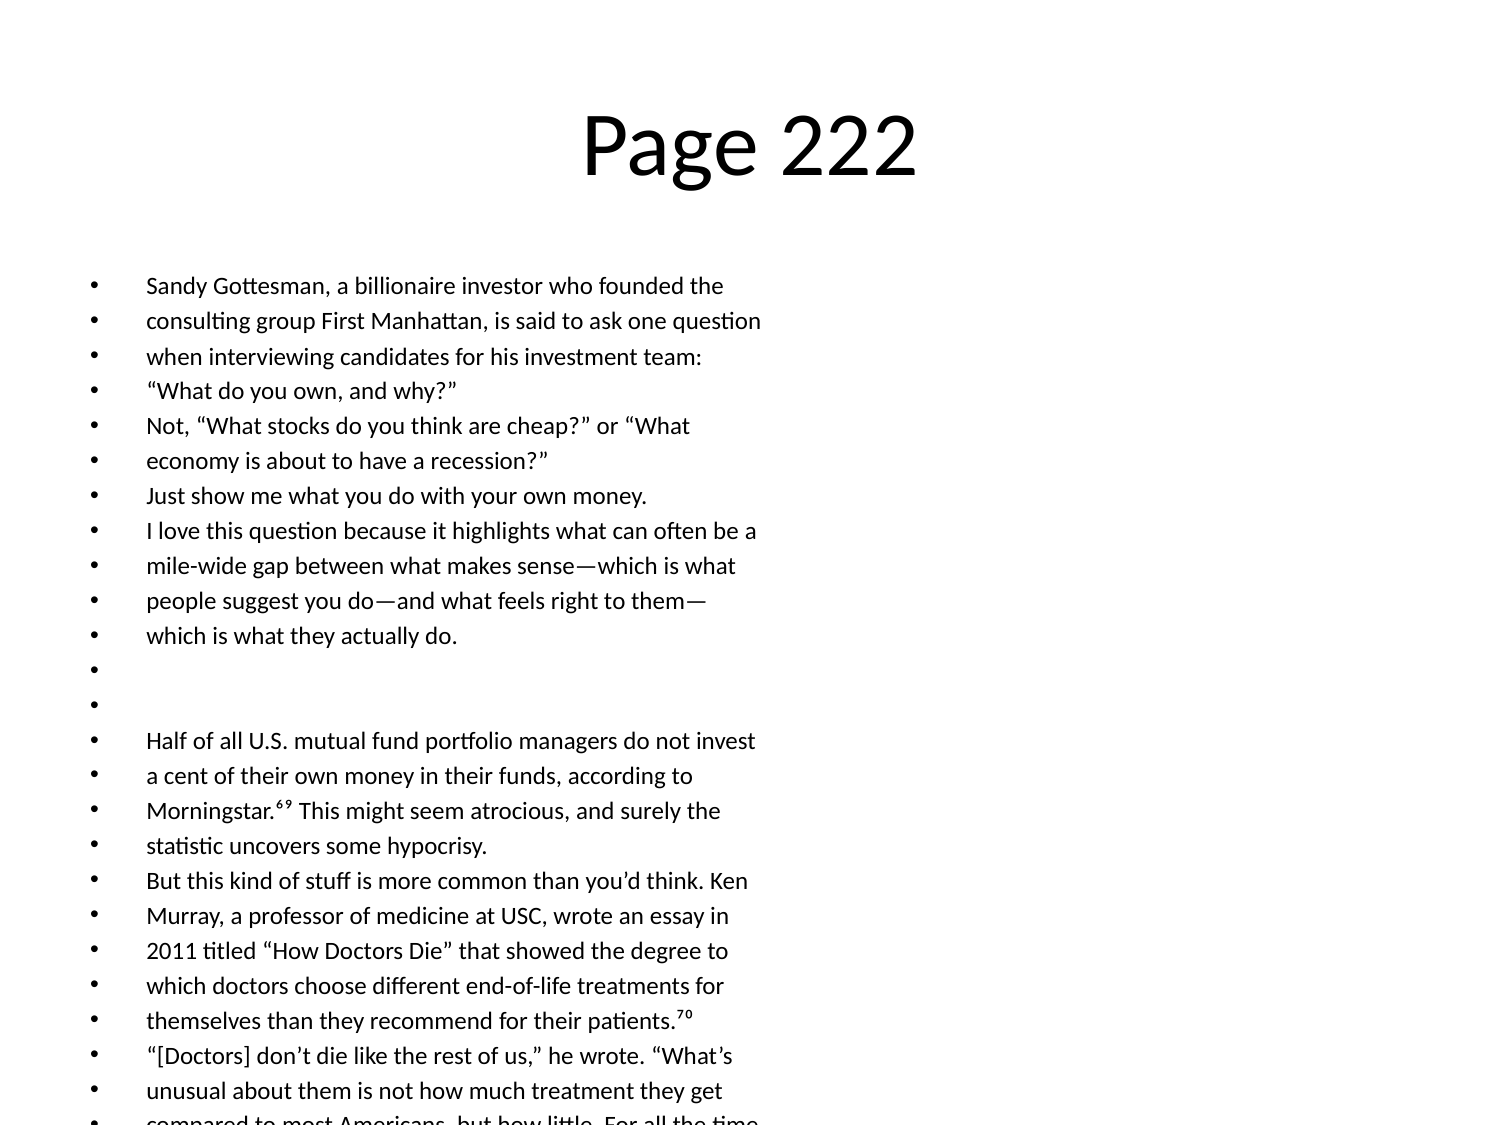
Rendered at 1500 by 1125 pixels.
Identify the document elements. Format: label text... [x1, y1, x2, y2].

title Page 222 [75, 45, 1425, 233]
list Sandy Gottesman, a billionaire investor who founded the consulting group First Manhattan, is said to ask one question when interviewing candidates for his investment team: “What do you own, and why?” Not, “What stocks do you think are cheap?” or “What economy is about to have a recession?” Just show me what you do with your own money. I love this question because it highlights what can often be a mile-wide gap between what makes sense—which is what people suggest you do—and what feels right to them— which is what they actually do. Half of all U.S. mutual fund portfolio managers do not invest a cent of their own money in their funds, according to Morningstar.⁶⁹ This might seem atrocious, and surely the statistic uncovers some hypocrisy. But this kind of stuﬀ is more common than you’d think. Ken Murray, a professor of medicine at USC, wrote an essay in 2011 titled “How Doctors Die” that showed the degree to which doctors choose diﬀerent end-of-life treatments for themselves than they recommend for their patients.⁷⁰ “[Doctors] don’t die like the rest of us,” he wrote. “What’s unusual about them is not how much treatment they get compared to most Americans, but how little. For all the time they spend fending oﬀ the deaths of others, they tend to be fairly serene when faced with death themselves. They know exactly what is going to happen, they know the choices, and they generally have access to any sort of medical care they [75, 262, 1425, 1005]
